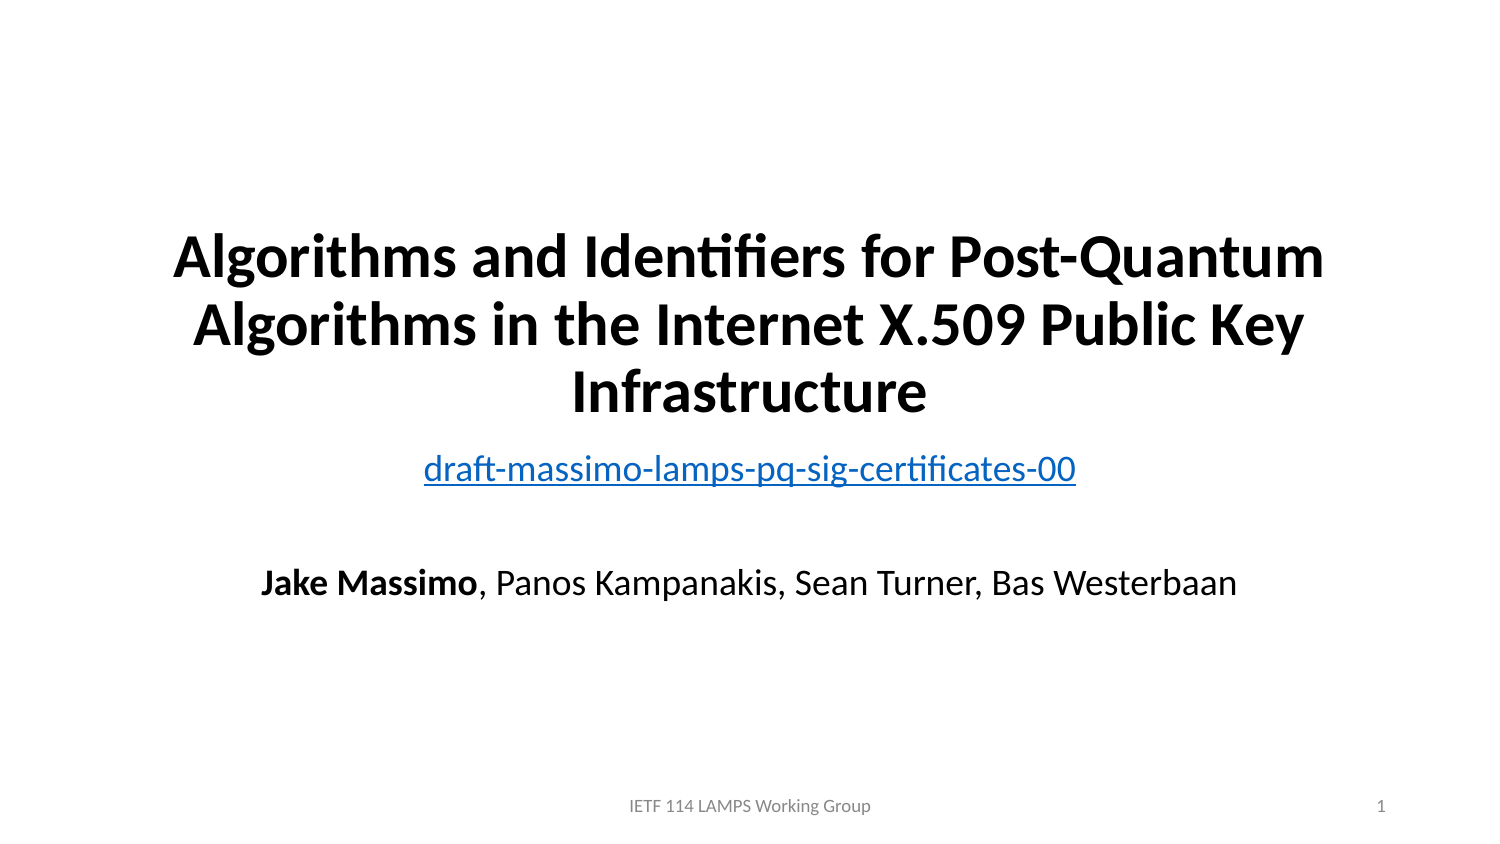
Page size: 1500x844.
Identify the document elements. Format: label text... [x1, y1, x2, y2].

slide_number ‹#› [1059, 782, 1397, 827]
footer IETF 114 LAMPS Working Group [496, 782, 1004, 827]
title Algorithms and Identifiers for Post-Quantum Algorithms in the Internet X.509 Public Key Infrastructure [82, 138, 1418, 432]
subtitle draft-massimo-lamps-pq-sig-certificates-00 Jake Massimo, Panos Kampanakis, Sean Turner, Bas Westerbaan [187, 443, 1313, 647]
